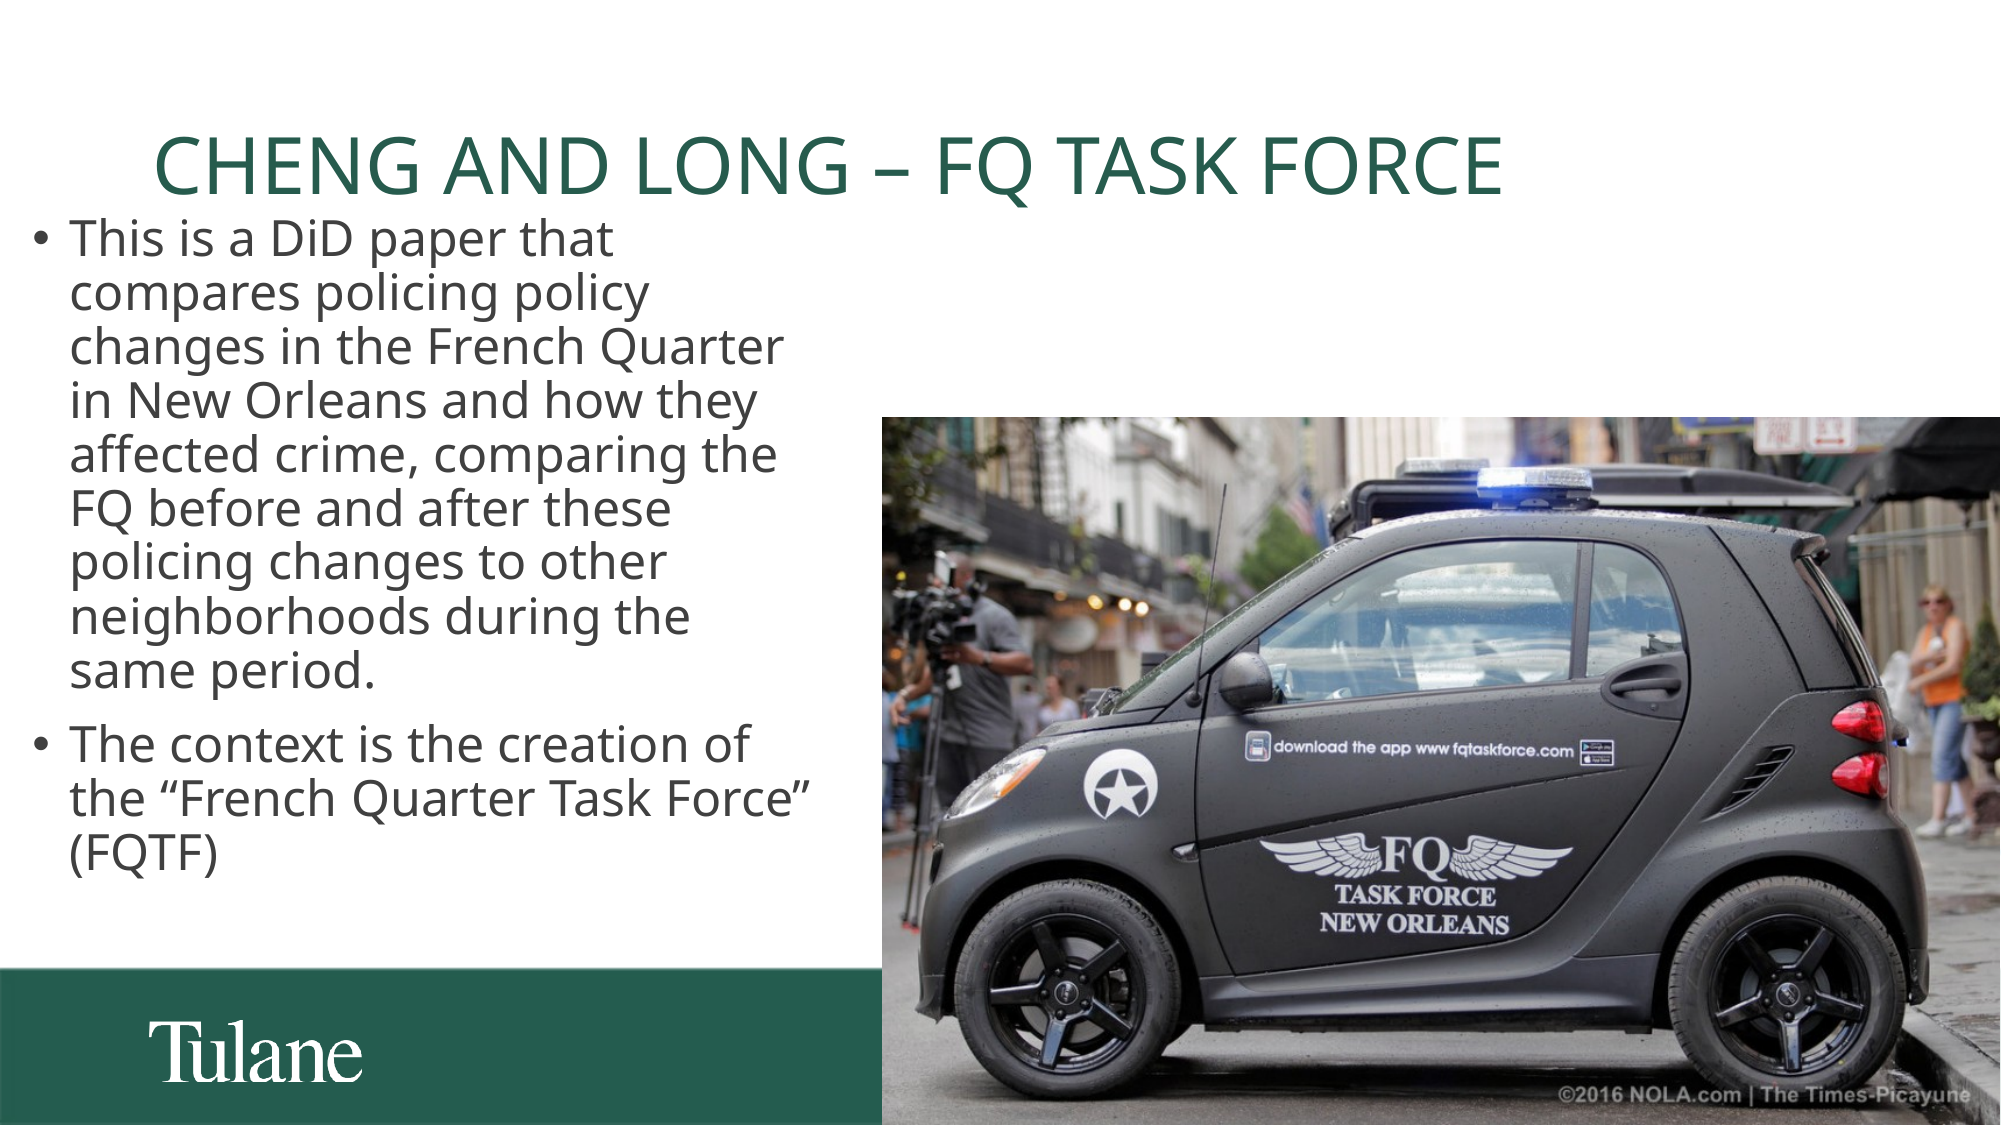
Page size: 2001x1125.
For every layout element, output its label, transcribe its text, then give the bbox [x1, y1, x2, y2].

title Cheng and Long – FQ Task force [137, 59, 1863, 278]
list This is a DiD paper that compares policing policy changes in the French Quarter in New Orleans and how they affected crime, comparing the FQ before and after these policing changes to other neighborhoods during the same period. The context is the creation of the “French Quarter Task Force” (FQTF) [17, 205, 833, 957]
picture [0, 0, 2001, 1125]
